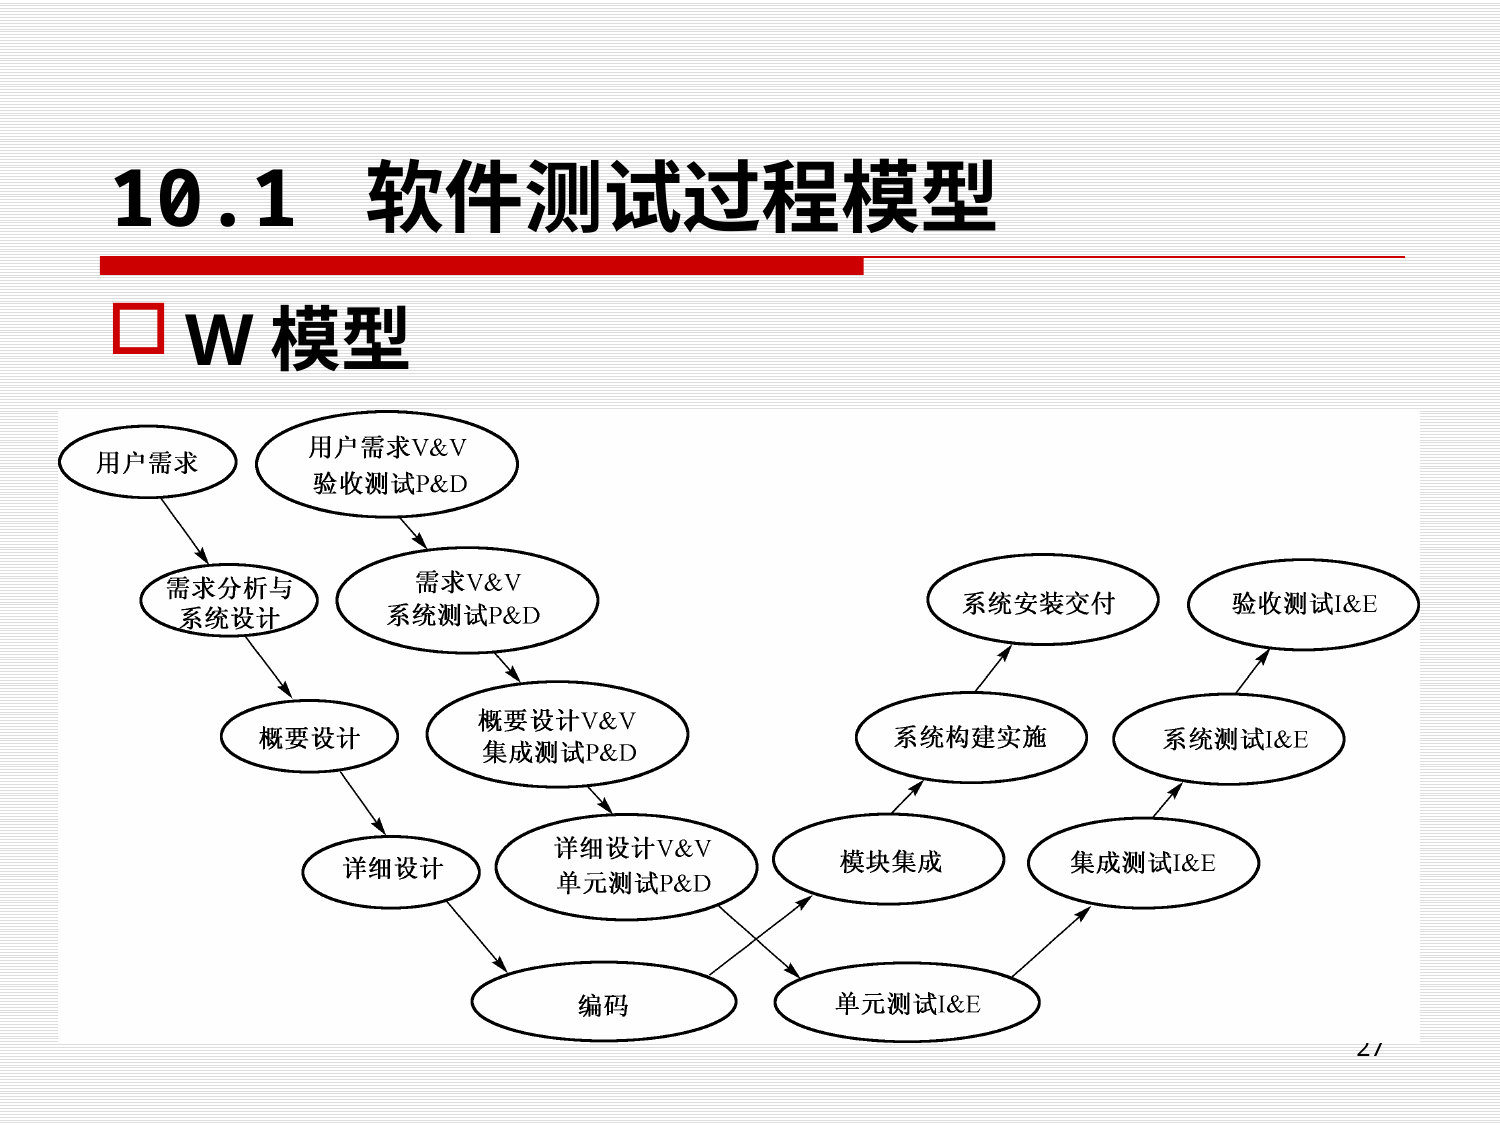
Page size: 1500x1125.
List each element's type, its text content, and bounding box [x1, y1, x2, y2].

list W模型 [92, 287, 1406, 408]
picture [58, 409, 1420, 1044]
slide_number 27 [1074, 1051, 1401, 1103]
title 10.1 软件测试过程模型 [94, 50, 1407, 250]
